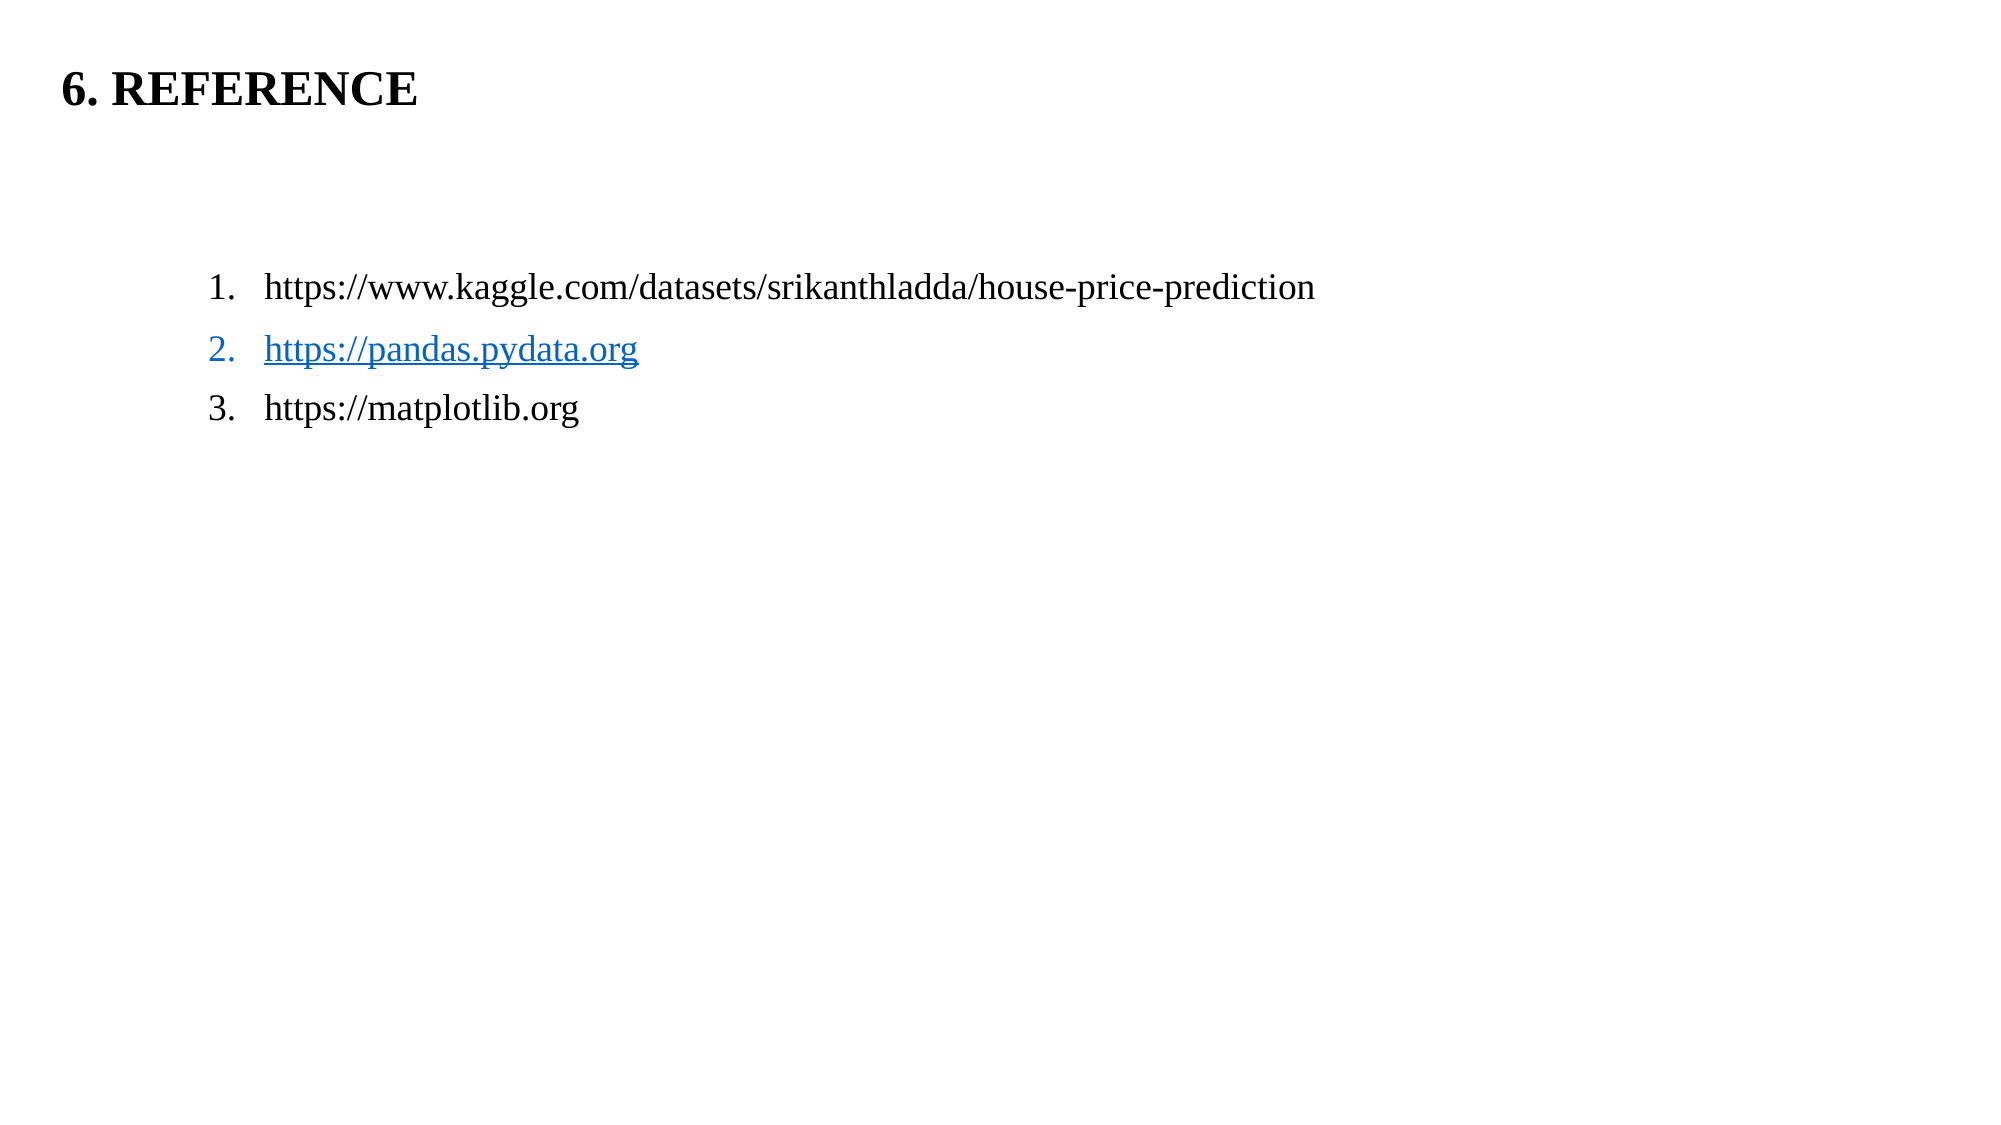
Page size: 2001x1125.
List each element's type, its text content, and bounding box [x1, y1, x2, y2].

text_box 6. REFERENCE [46, 48, 747, 123]
text_box https://www.kaggle.com/datasets/srikanthladda/house-price-prediction https://pandas.pydata.org https://matplotlib.org [193, 254, 1710, 481]
